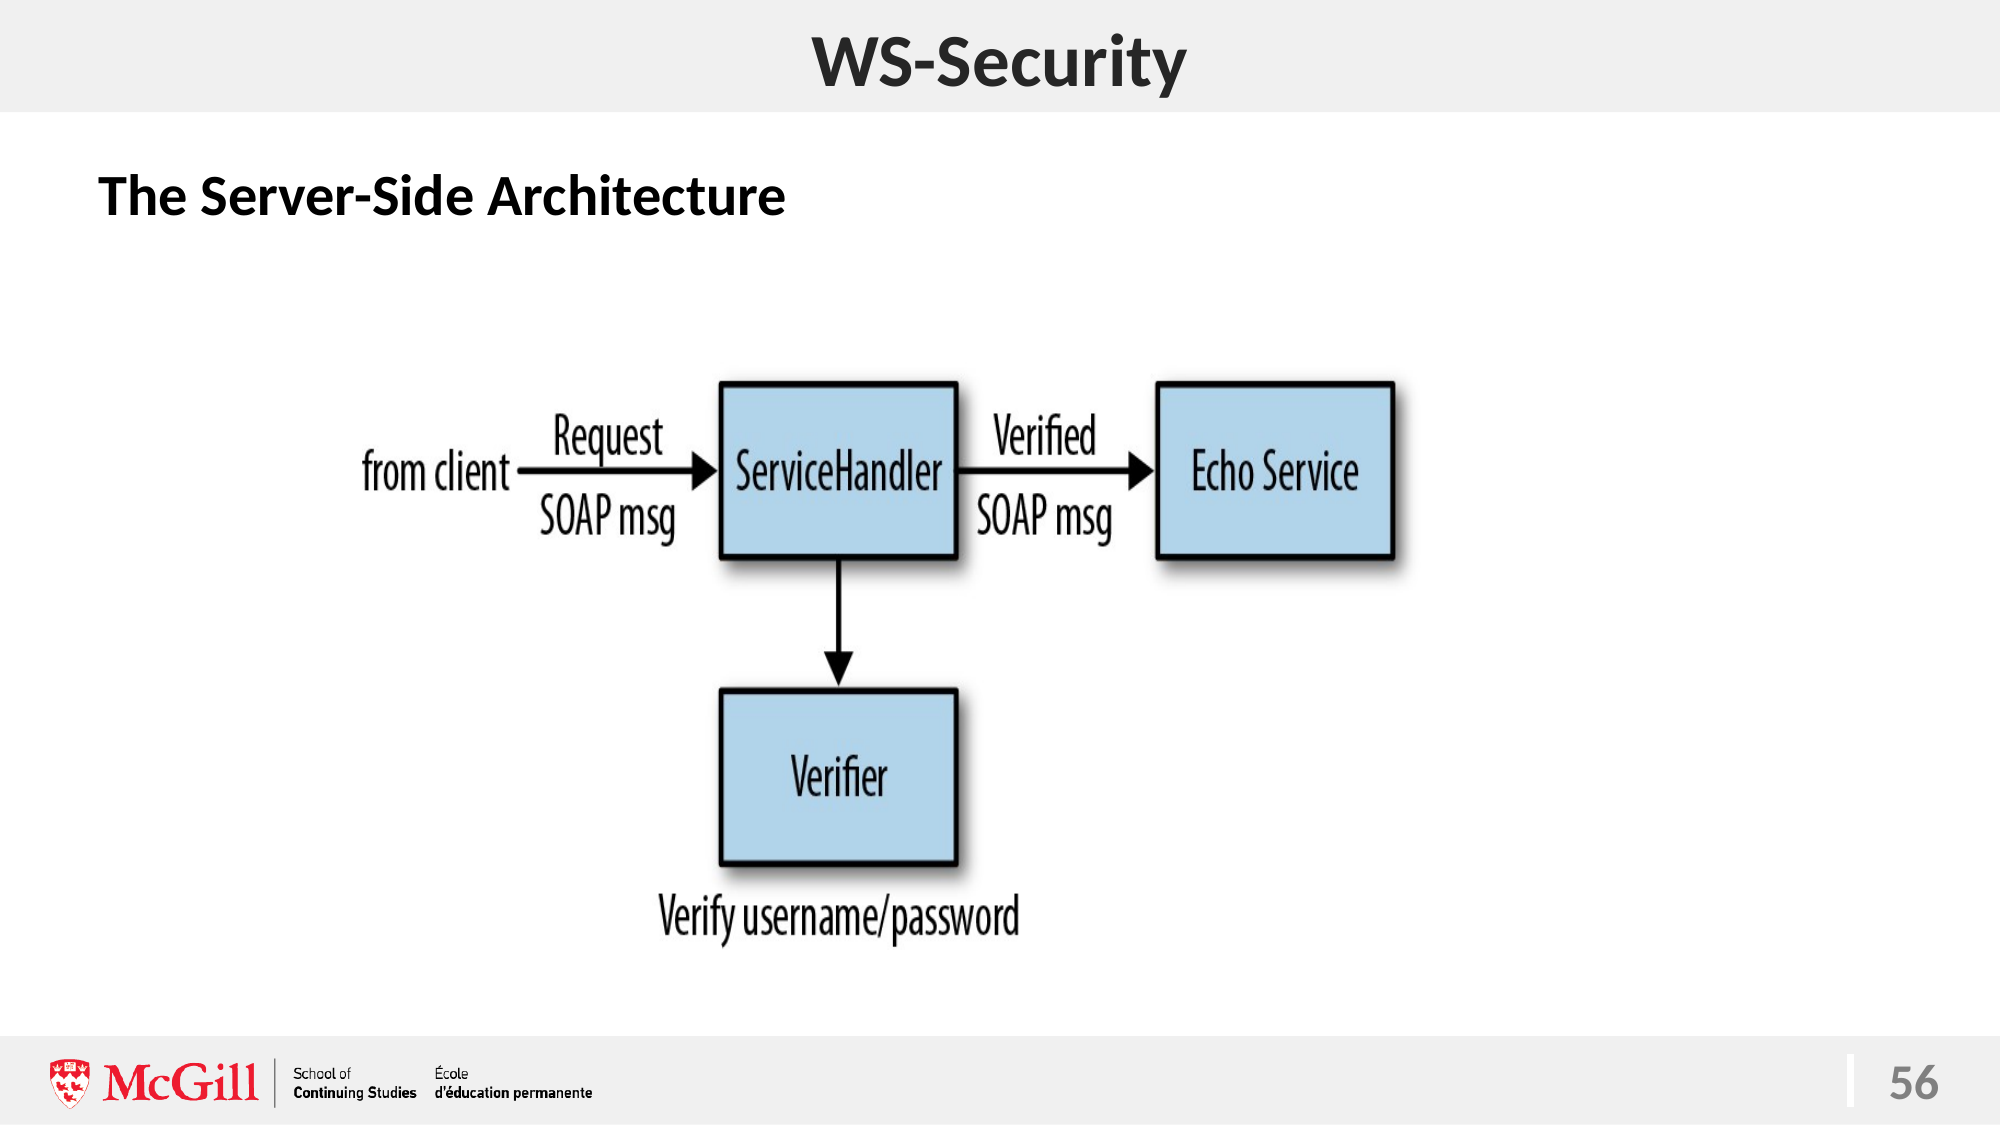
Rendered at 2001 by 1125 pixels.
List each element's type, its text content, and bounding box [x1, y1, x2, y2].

picture [362, 362, 1426, 951]
list The Server-Side Architecture [83, 149, 1884, 338]
picture [50, 1058, 592, 1109]
title WS-Security [0, 0, 2000, 113]
